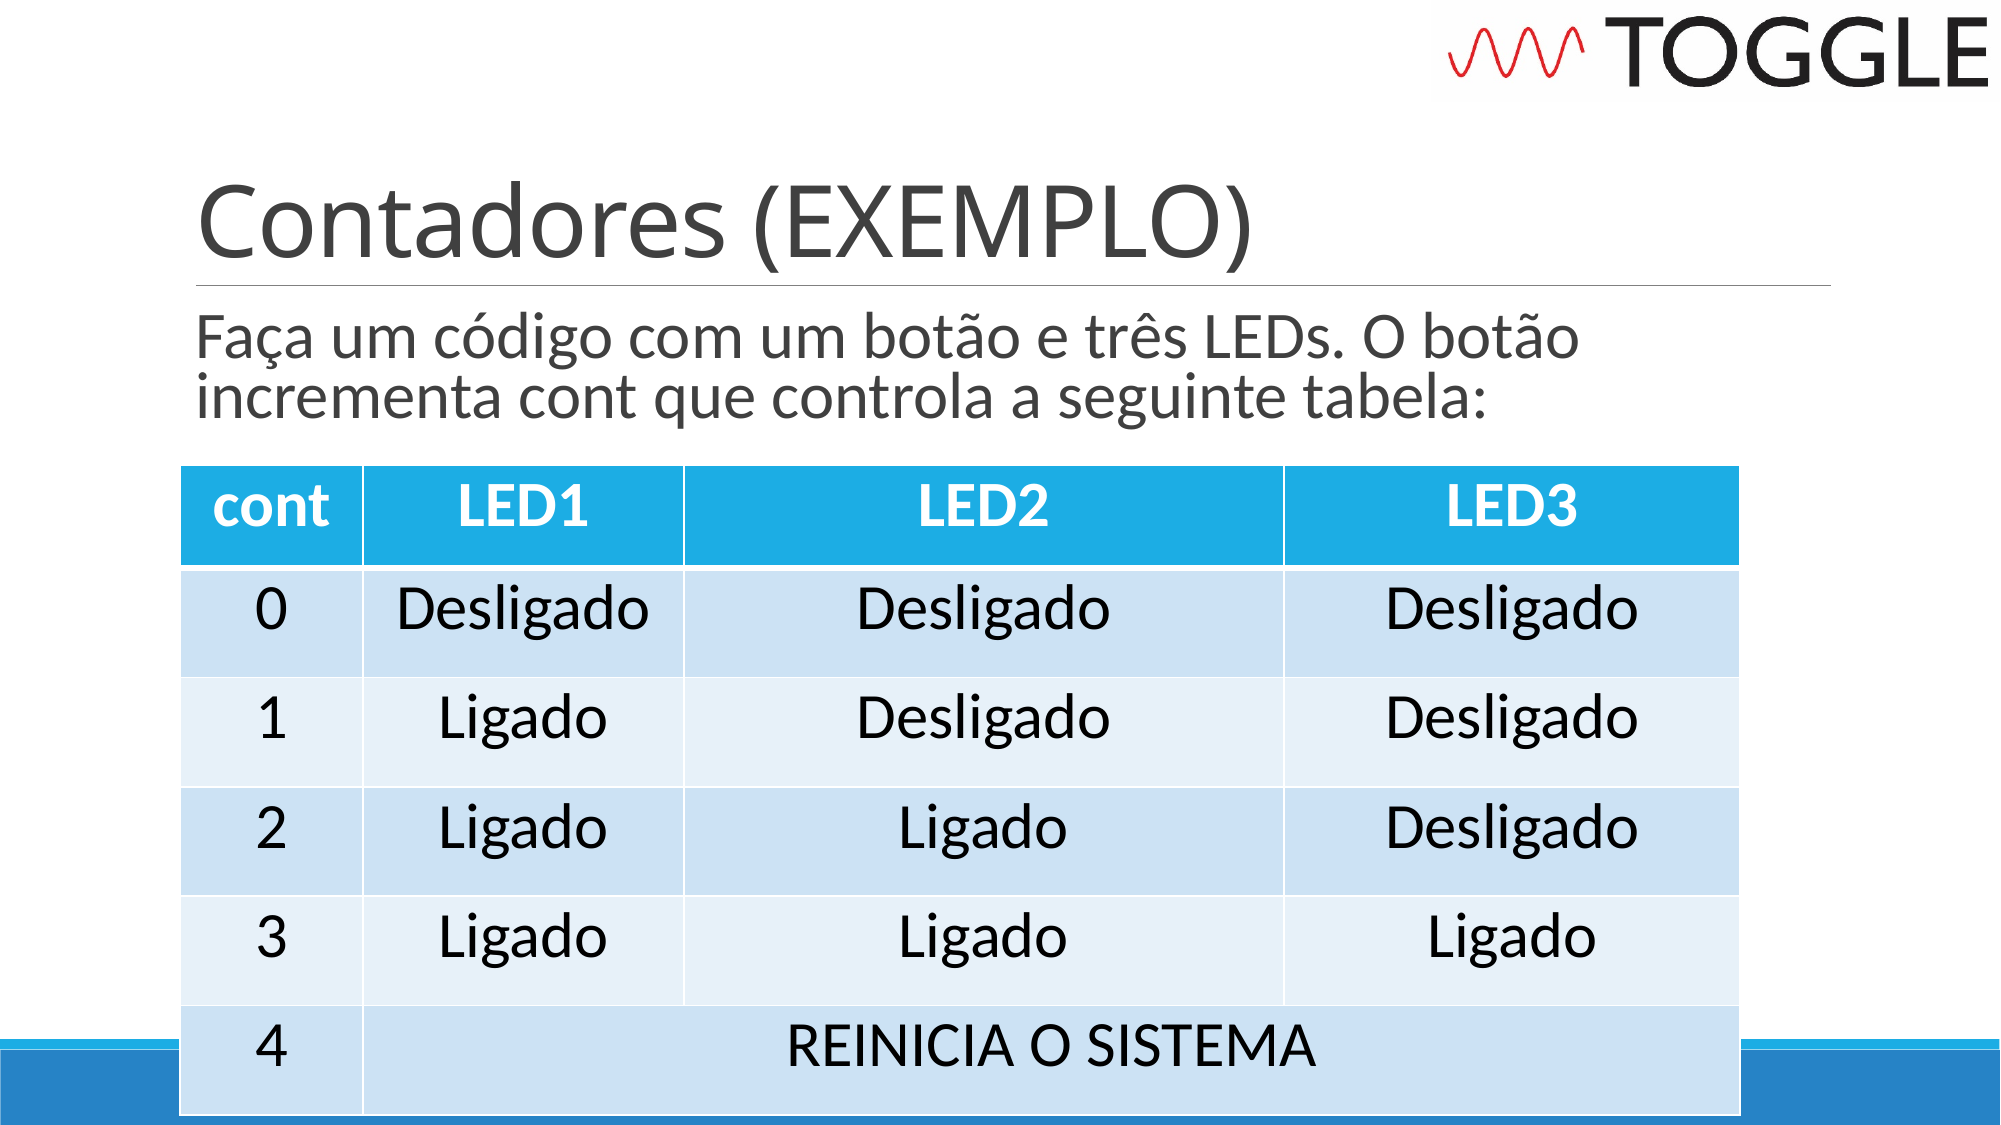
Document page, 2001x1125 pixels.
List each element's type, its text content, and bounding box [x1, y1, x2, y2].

table_cell 4 [181, 1006, 362, 1114]
table_header LED1 [364, 466, 683, 565]
table_cell Ligado [685, 788, 1283, 895]
table_cell Desligado [364, 571, 683, 677]
table_header LED3 [1285, 466, 1739, 565]
table_cell 3 [181, 897, 362, 1005]
table_cell Ligado [364, 678, 683, 786]
table_header LED2 [685, 466, 1283, 565]
table_cell Desligado [1285, 788, 1739, 895]
table_cell 0 [181, 571, 362, 677]
title Contadores (EXEMPLO) [180, 47, 1830, 285]
table_header cont [181, 466, 362, 565]
picture [1431, 0, 2000, 102]
text_box Faça um código com um botão e três LEDs. O botão incrementa cont que controla a seguinte tabela: [179, 302, 1830, 465]
table_cell Ligado [364, 788, 683, 895]
table_cell Desligado [1285, 571, 1739, 677]
table_cell Ligado [364, 897, 683, 1005]
table_cell Ligado [685, 897, 1283, 1005]
table_cell Desligado [685, 678, 1283, 786]
table_cell 2 [181, 788, 362, 895]
table_cell Ligado [1285, 897, 1739, 1005]
table_cell 1 [181, 678, 362, 786]
table_cell Desligado [1285, 678, 1739, 786]
table_cell Desligado [685, 571, 1283, 677]
table_cell REINICIA O SISTEMA [364, 1006, 1739, 1114]
